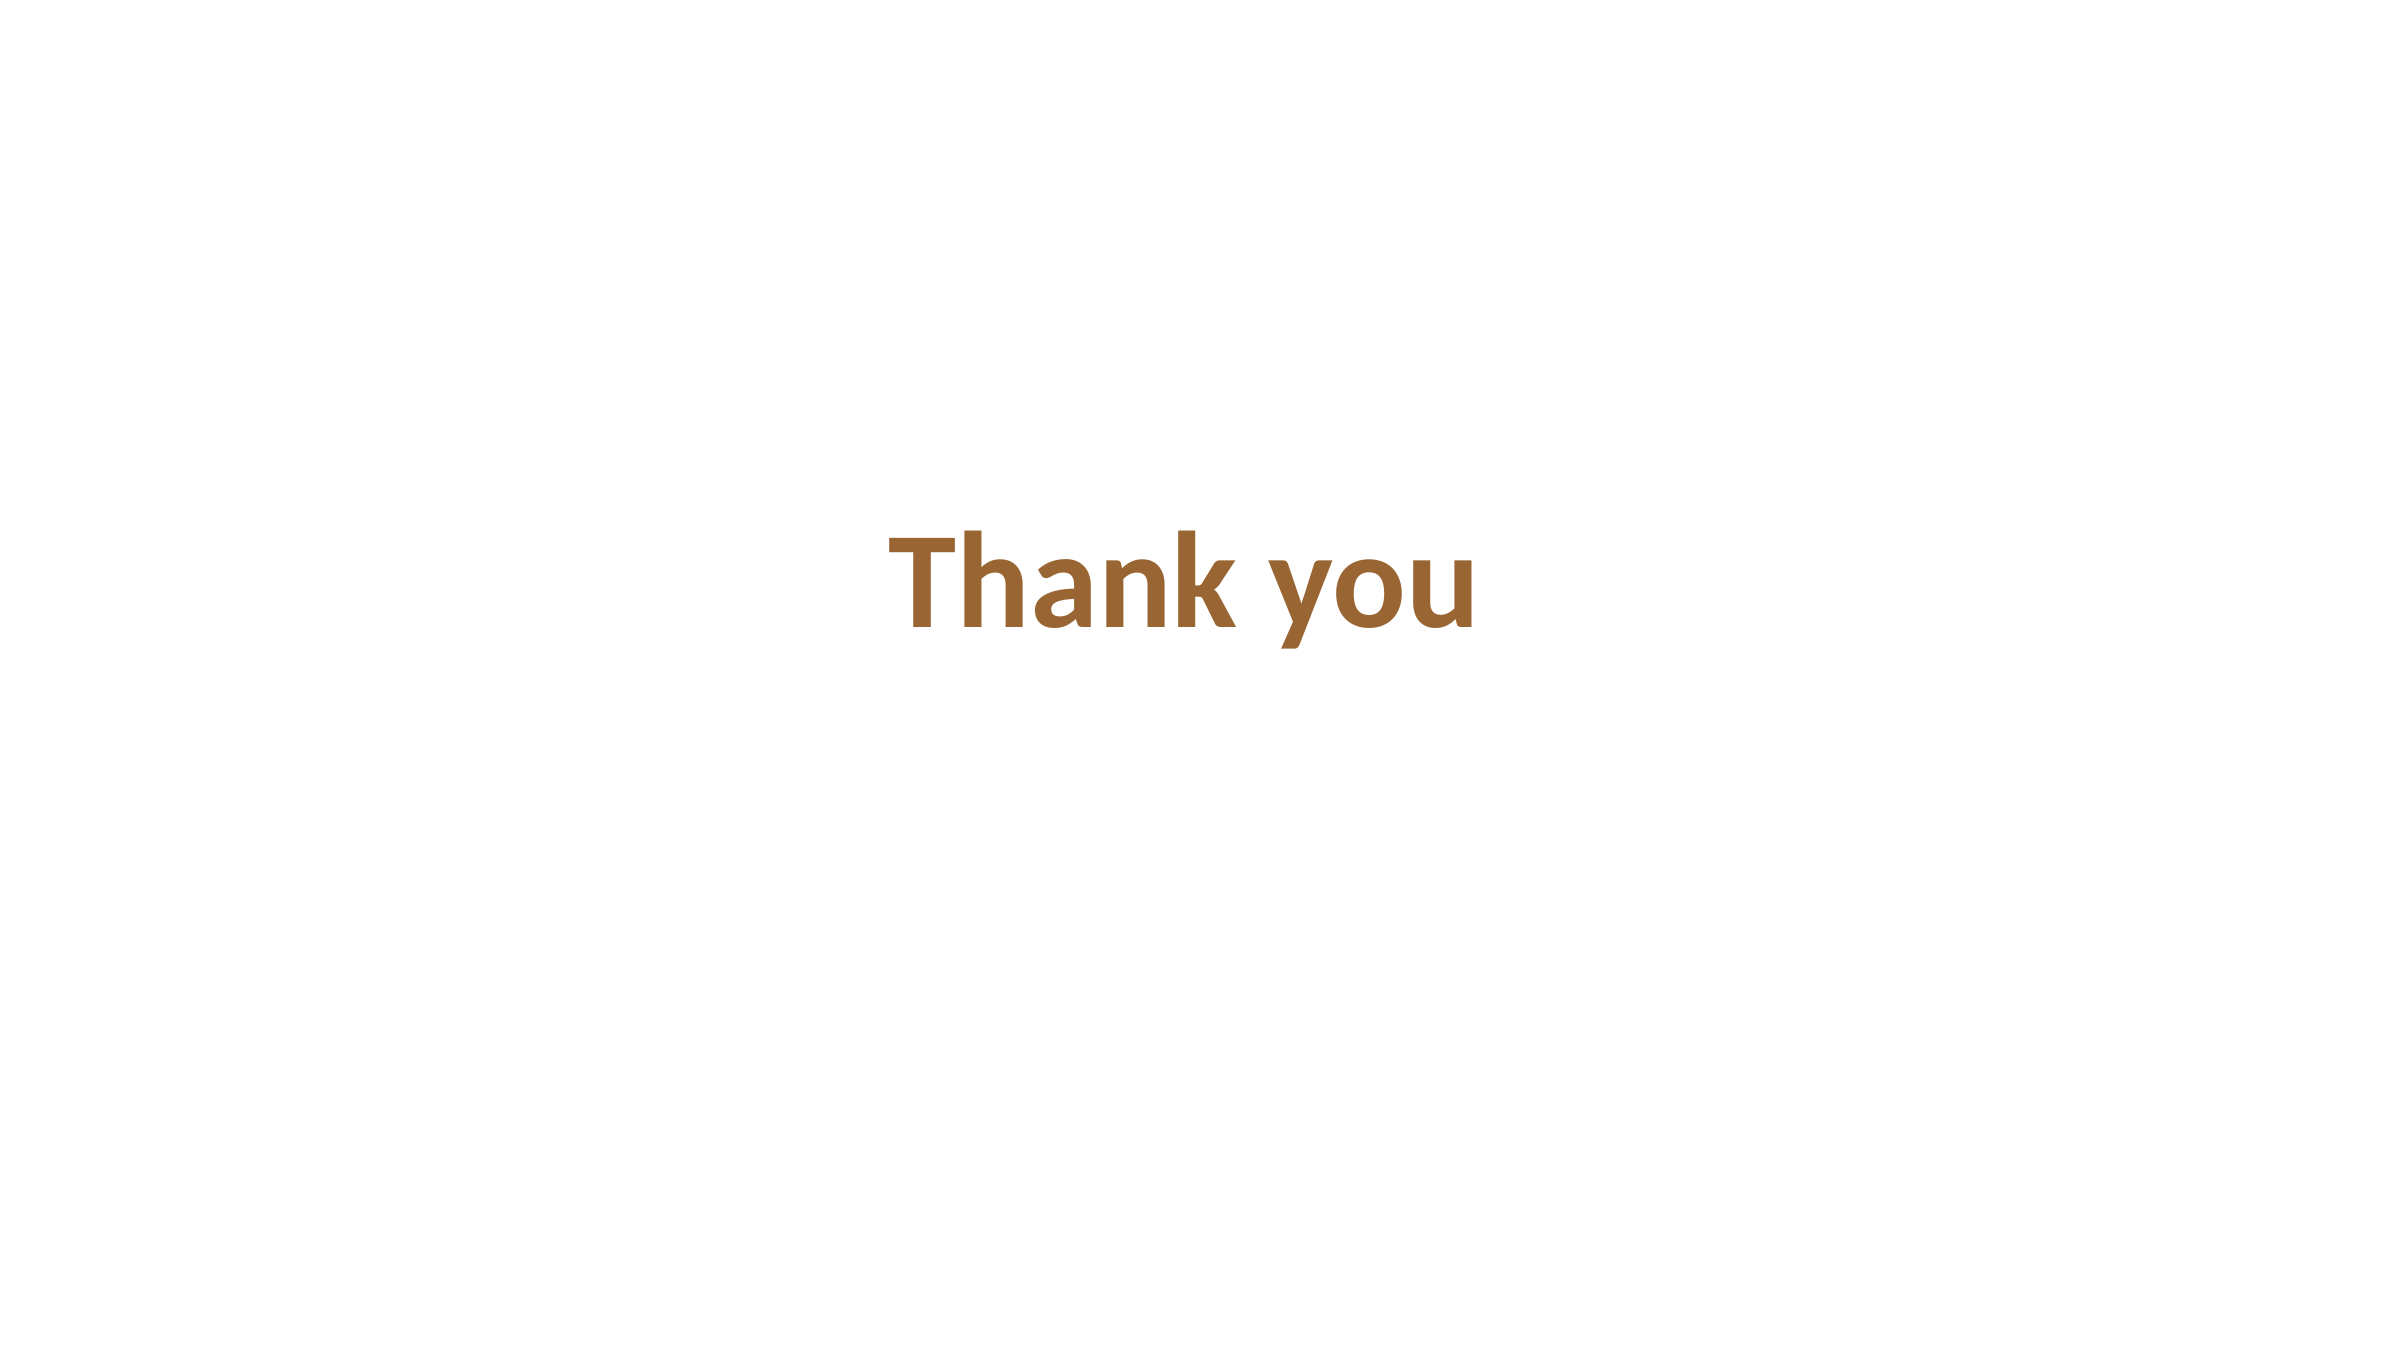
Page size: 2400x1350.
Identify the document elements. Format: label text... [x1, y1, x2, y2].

text_box Thank you [465, 482, 1934, 663]
